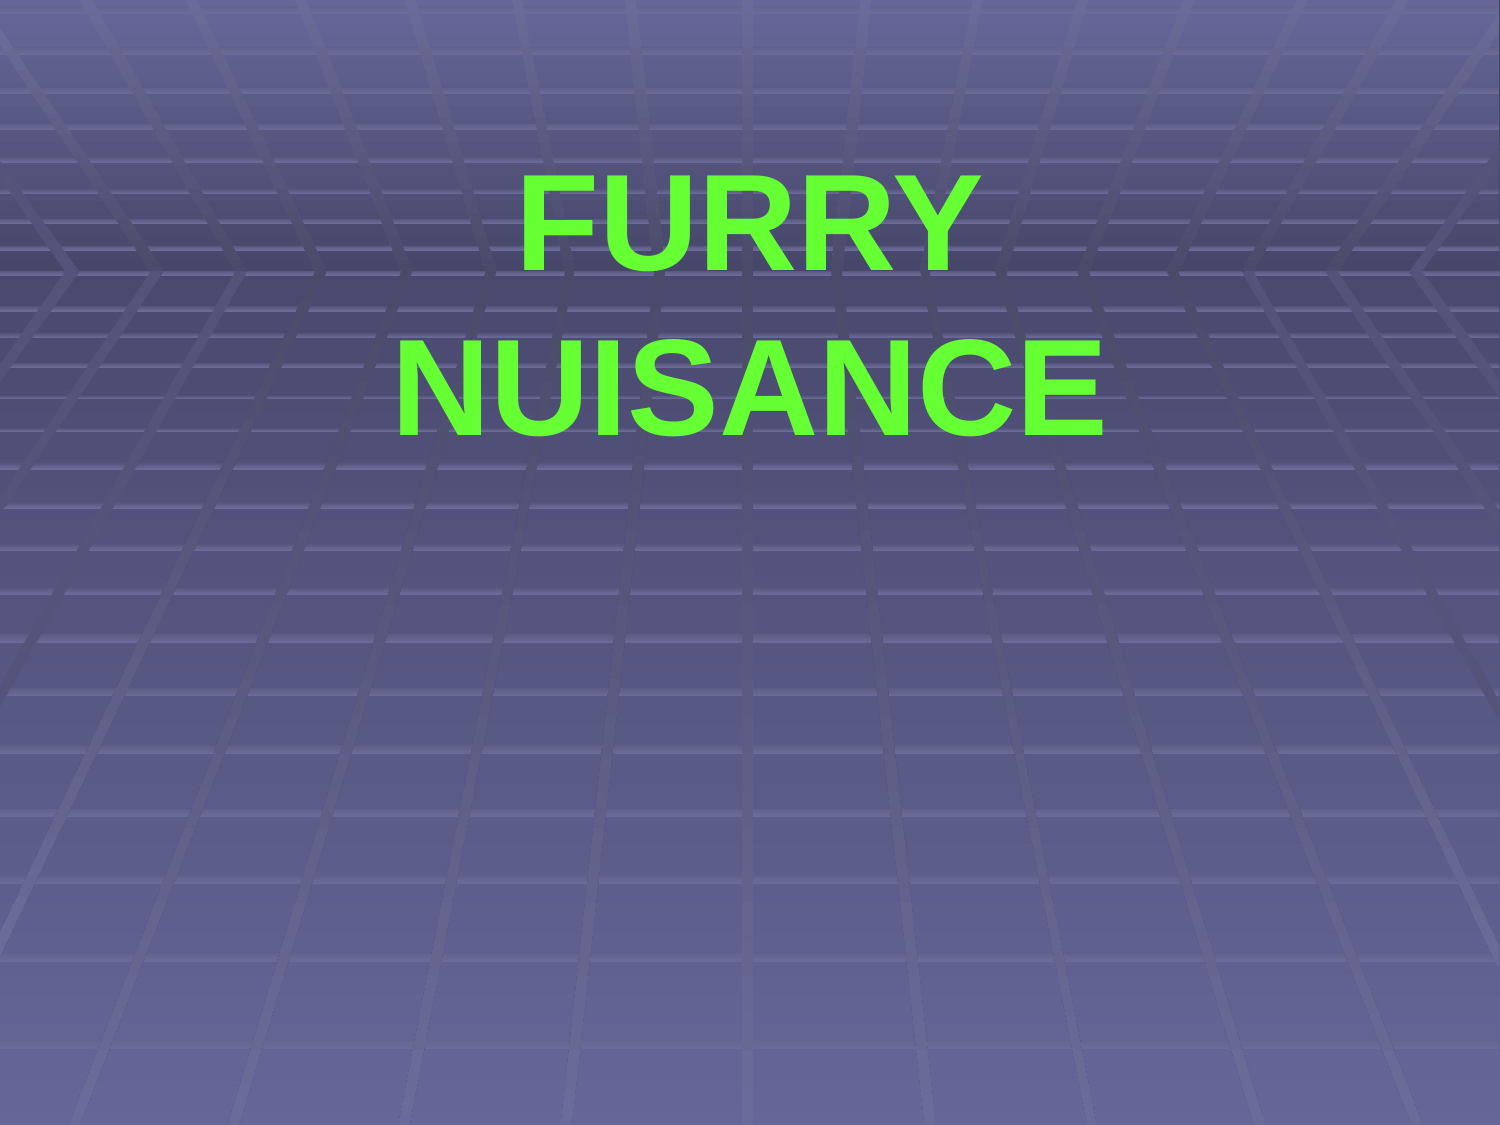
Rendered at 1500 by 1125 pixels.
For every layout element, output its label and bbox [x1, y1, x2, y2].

title [112, 124, 1388, 526]
